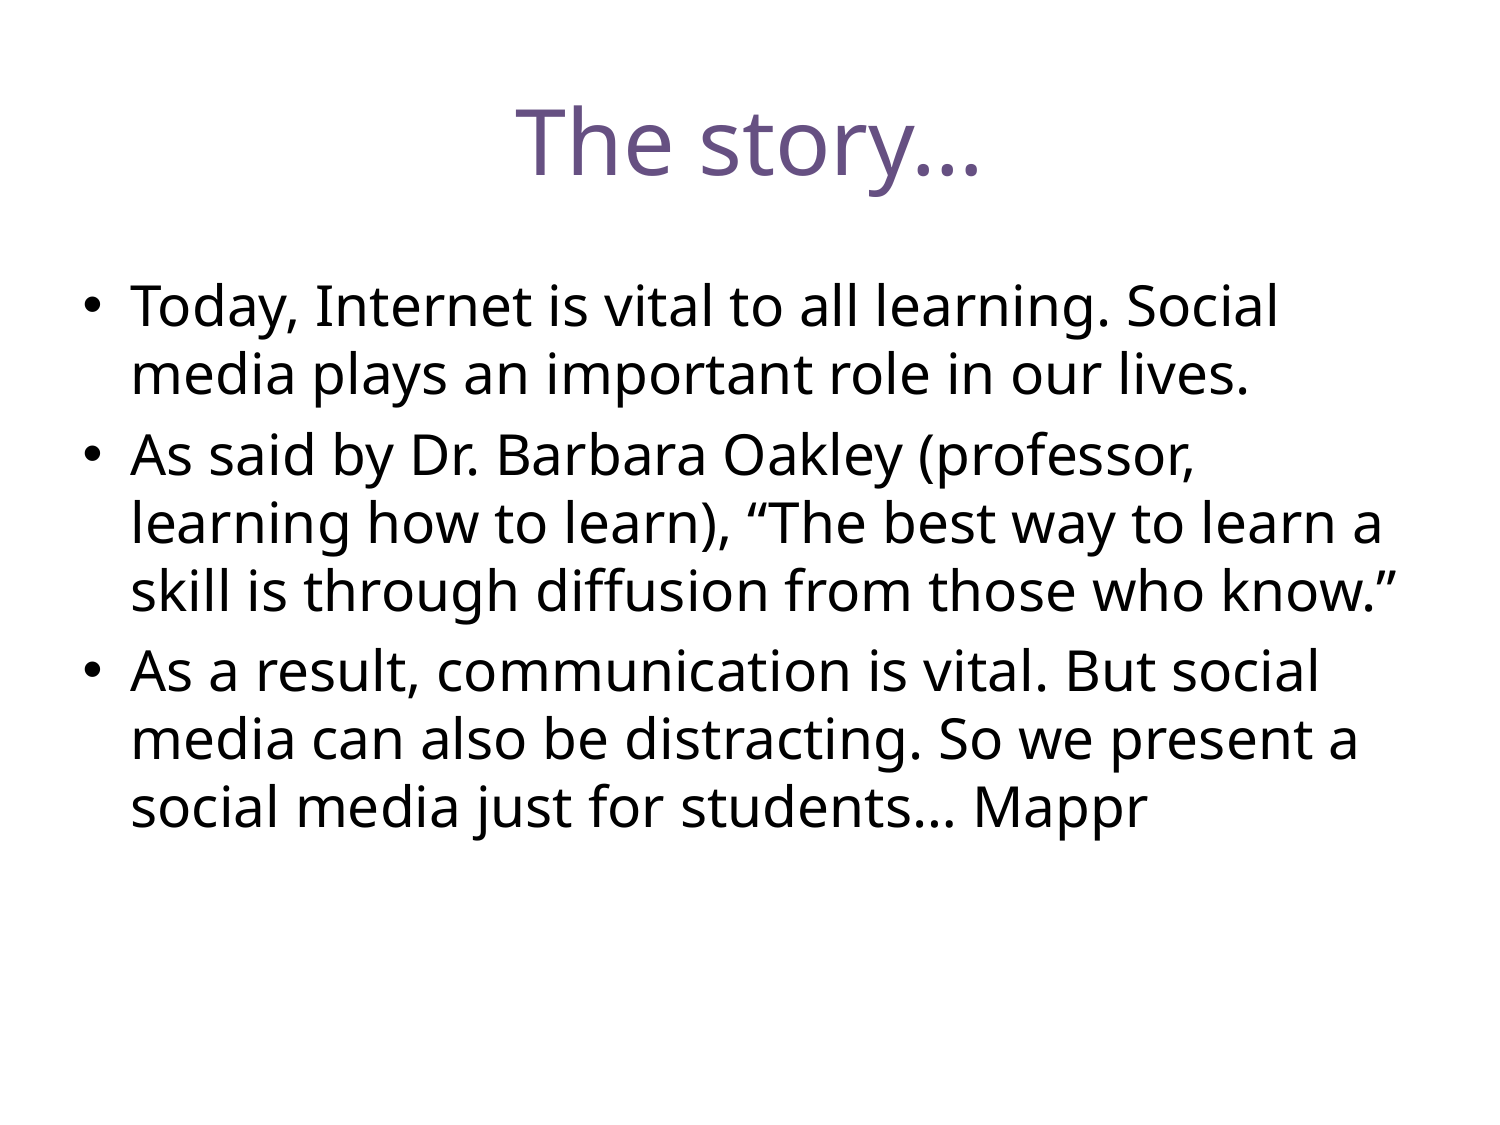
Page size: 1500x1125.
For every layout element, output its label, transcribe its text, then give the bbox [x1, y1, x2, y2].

list Today, Internet is vital to all learning. Social media plays an important role in our lives. As said by Dr. Barbara Oakley (professor, learning how to learn), “The best way to learn a skill is through diffusion from those who know.” As a result, communication is vital. But social media can also be distracting. So we present a social media just for students… Mappr [74, 261, 1426, 1006]
title The story… [74, 44, 1426, 234]
